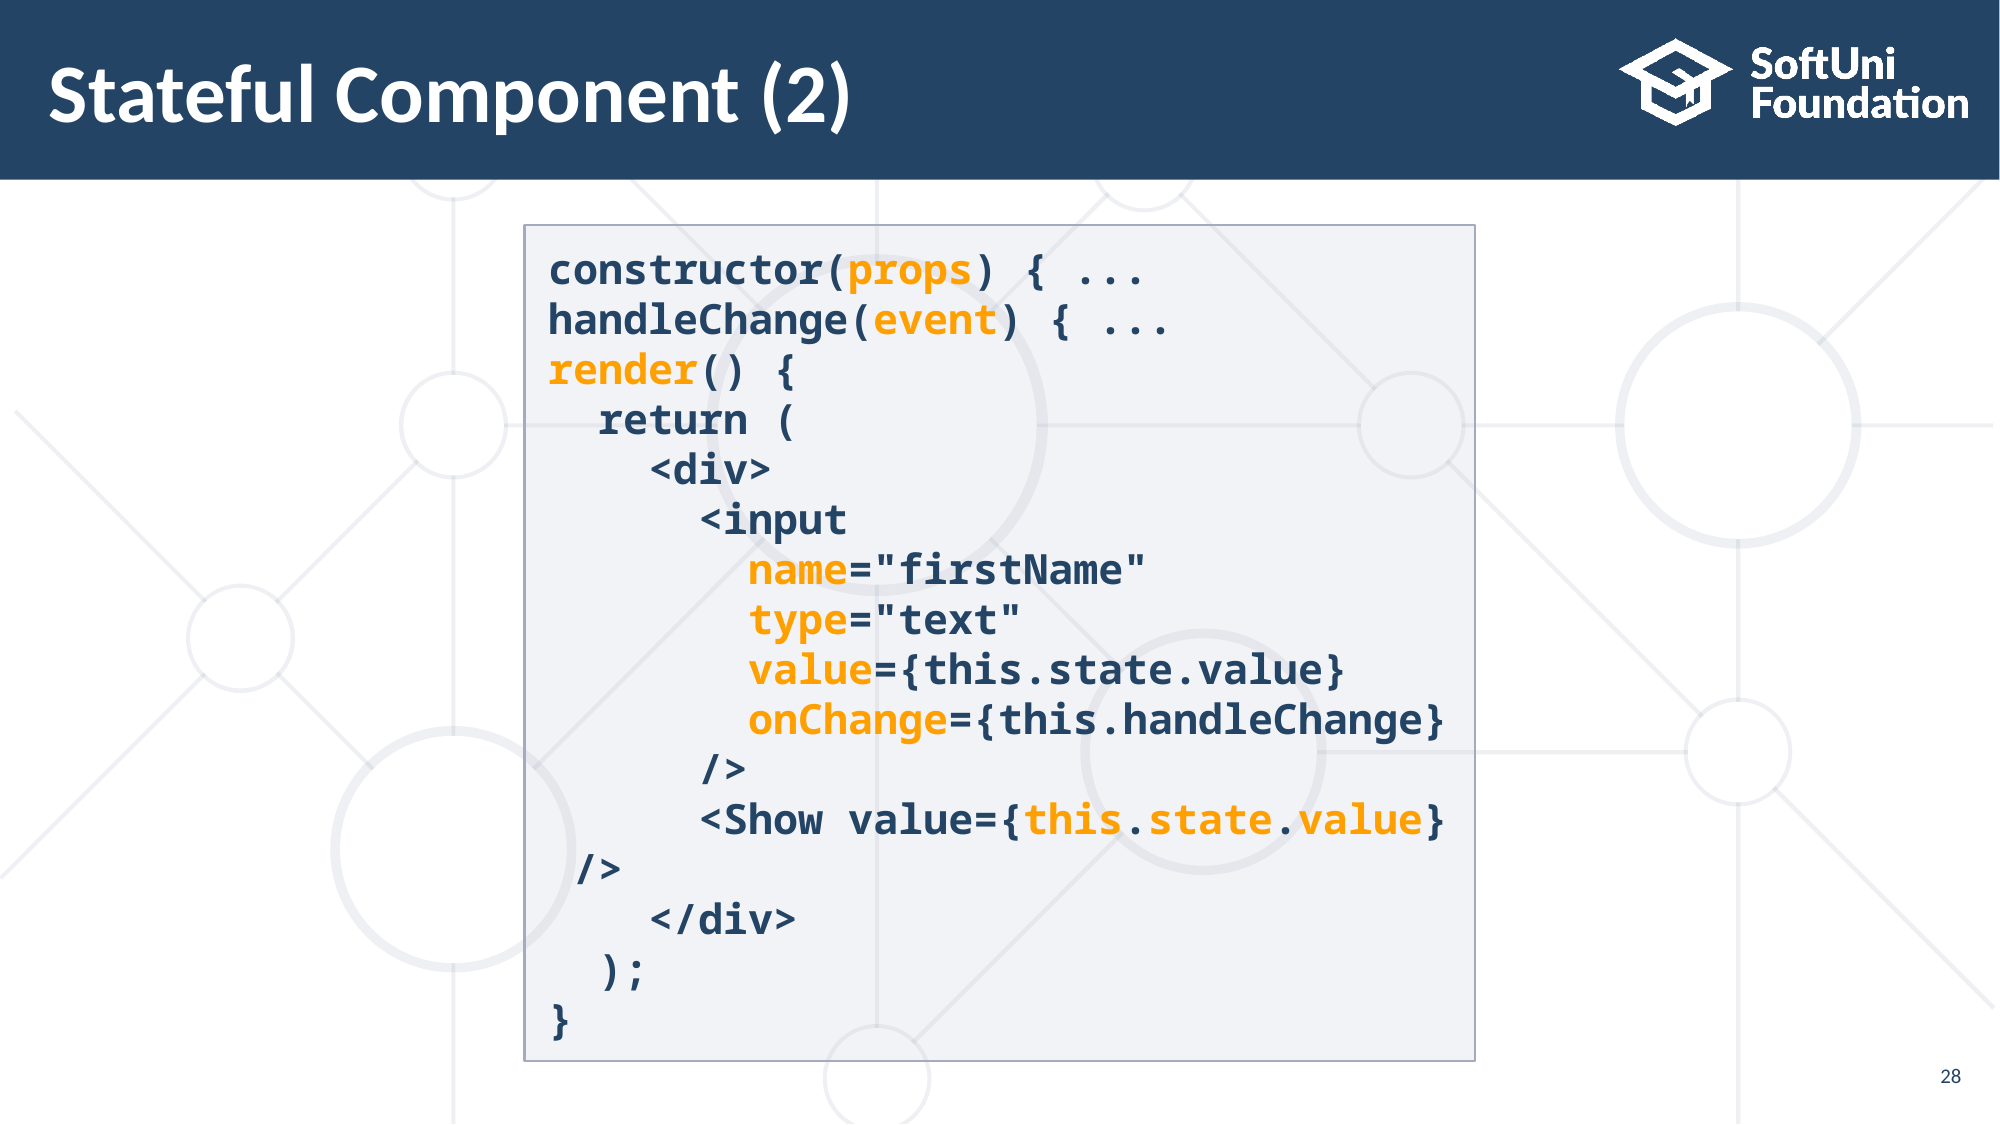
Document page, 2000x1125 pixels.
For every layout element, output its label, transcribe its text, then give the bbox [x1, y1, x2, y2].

title Stateful Component (2) [31, 16, 1591, 162]
slide_number 28 [1896, 1049, 1968, 1101]
picture [1618, 38, 1968, 126]
text_box constructor(props) { ... handleChange(event) { ... render() { return ( <div> <input name="firstName" type="text" value={this.state.value} onChange={this.handleChange} /> <Show value={this.state.value} /> </div> ); } [524, 224, 1475, 1061]
